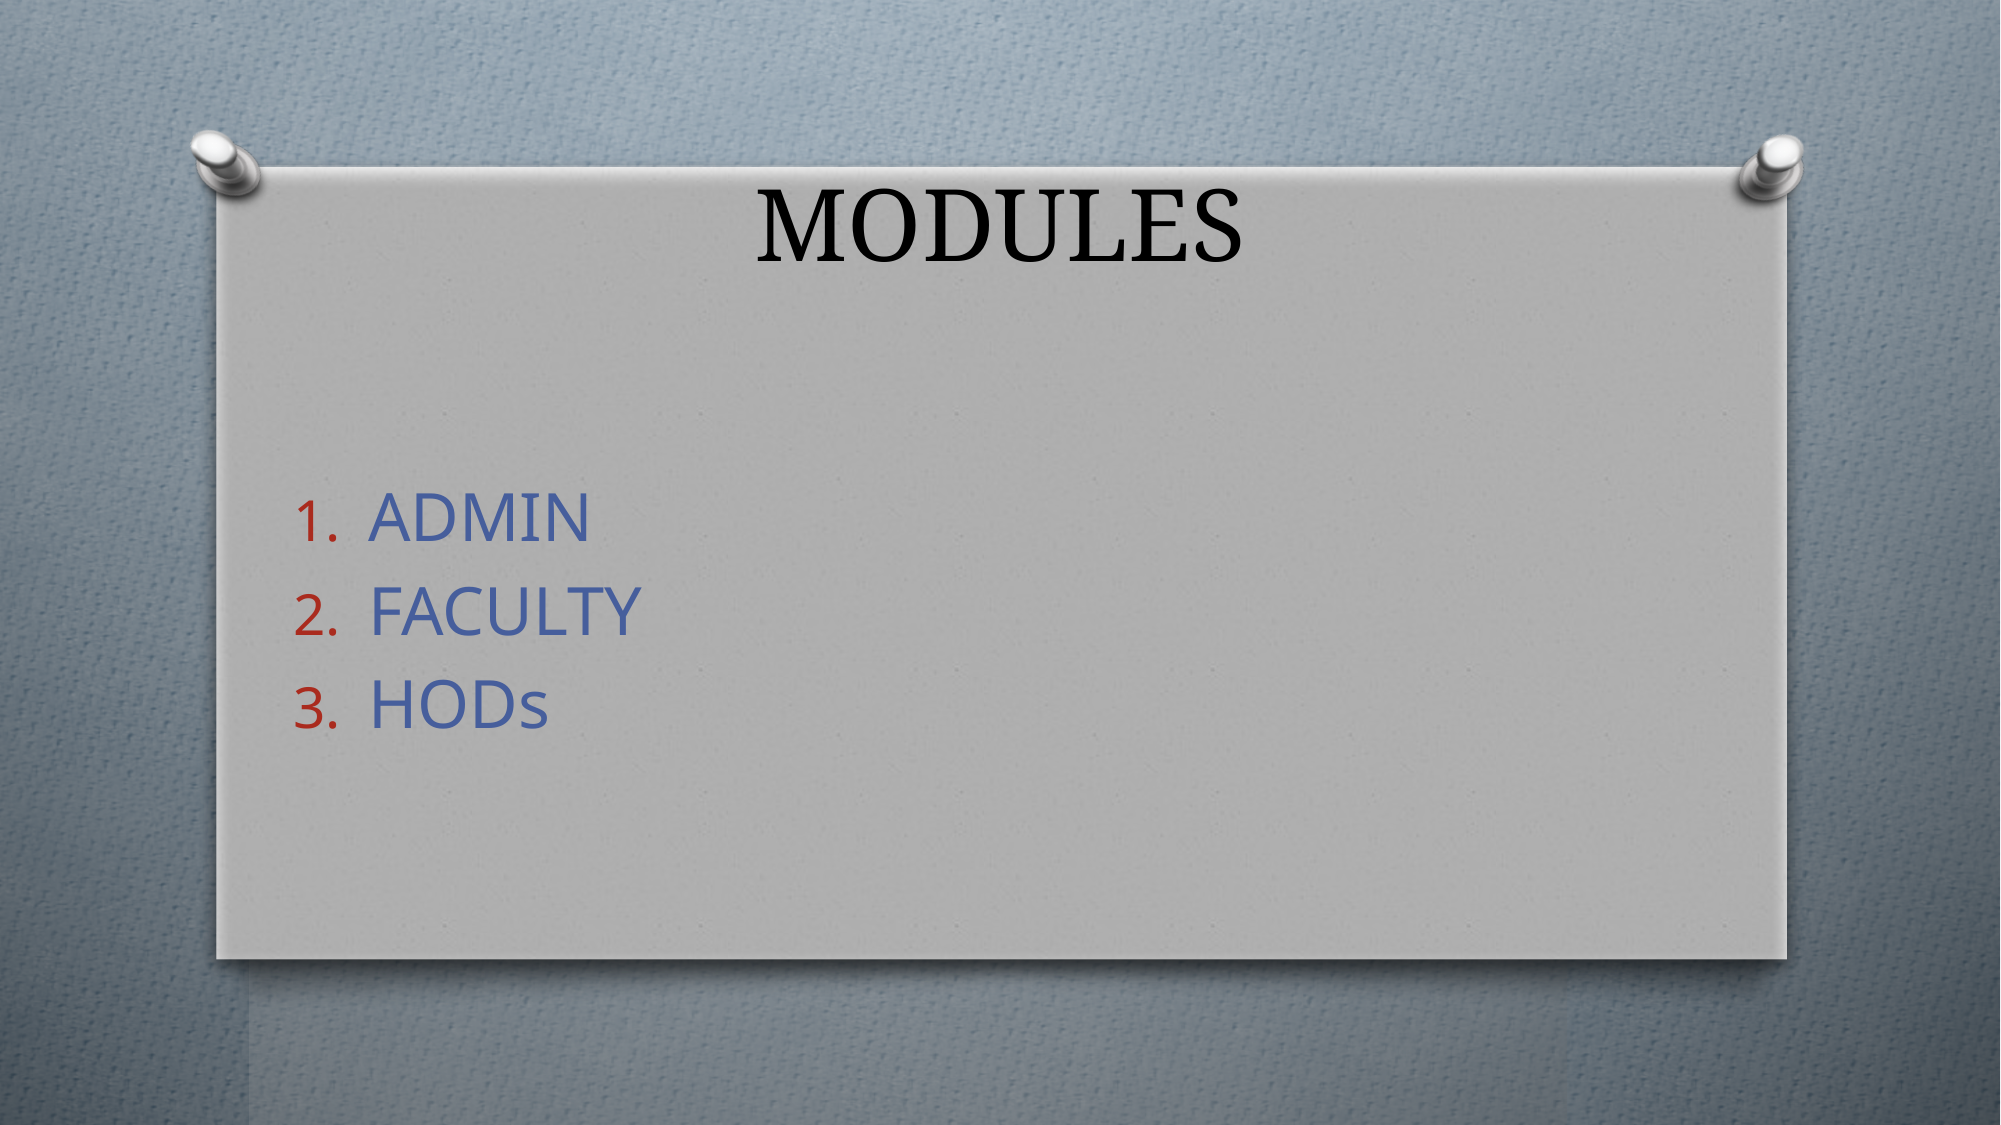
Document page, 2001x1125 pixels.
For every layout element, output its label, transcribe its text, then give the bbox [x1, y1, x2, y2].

subtitle ADMIN FACULTY HODs [278, 467, 932, 971]
picture [1707, 104, 1854, 235]
picture [155, 94, 305, 226]
title MODULES [261, 184, 1739, 409]
